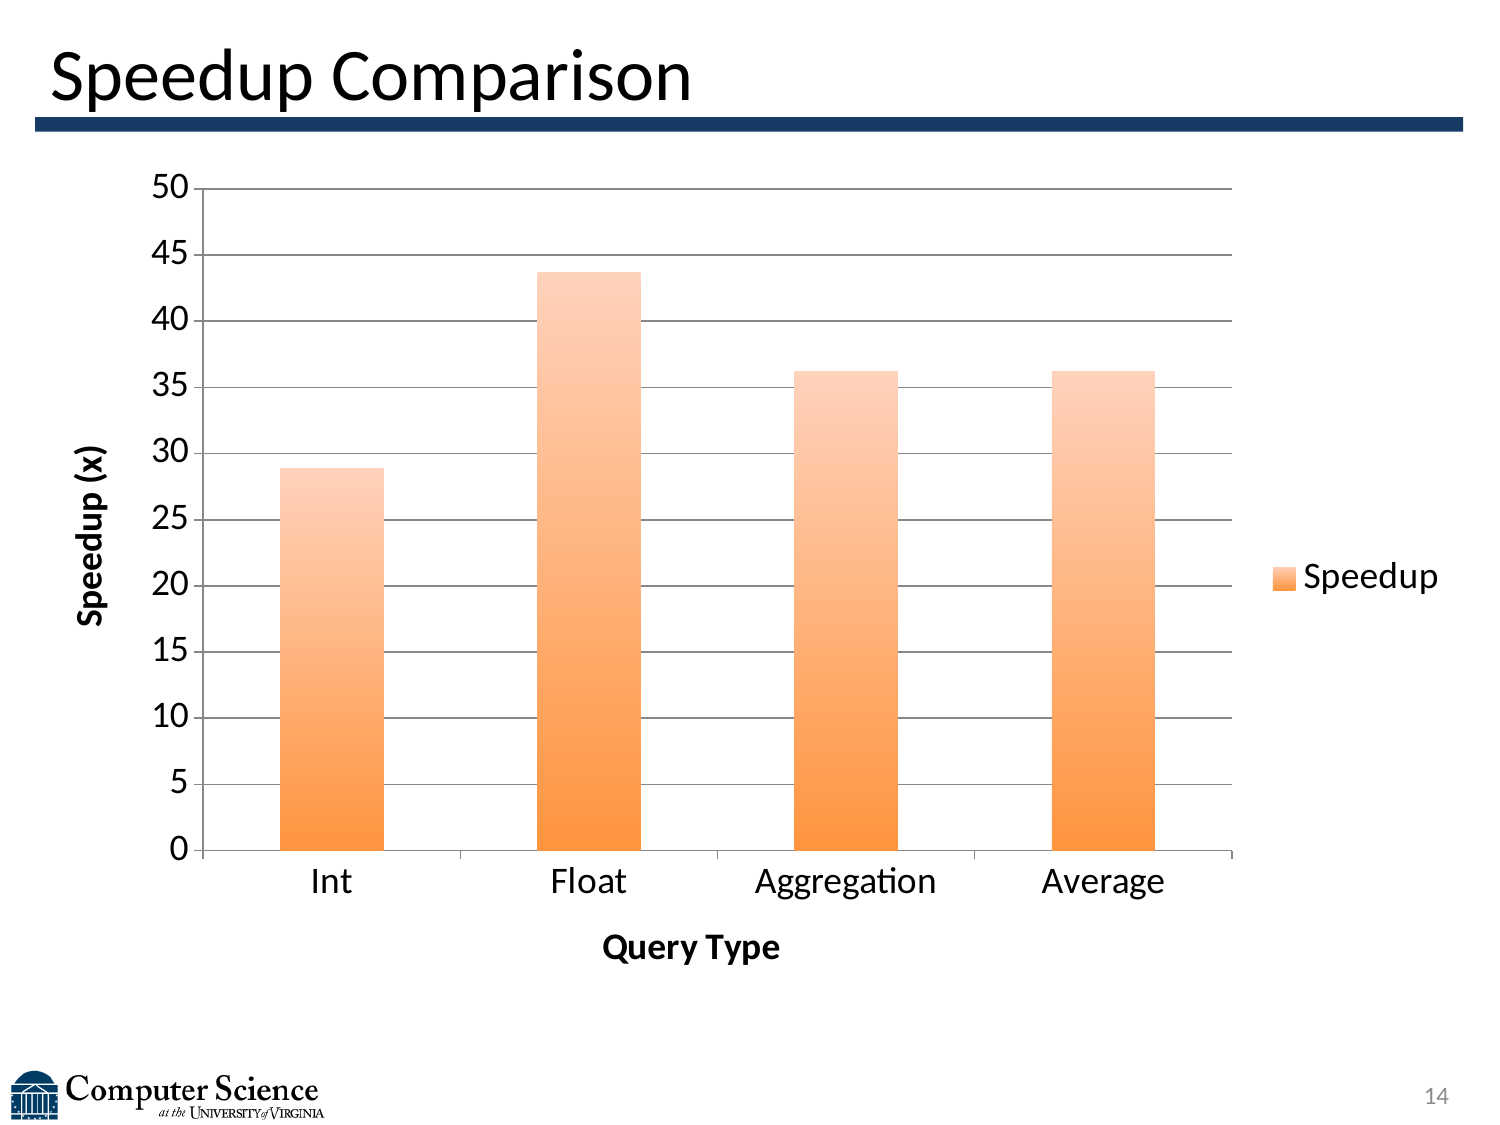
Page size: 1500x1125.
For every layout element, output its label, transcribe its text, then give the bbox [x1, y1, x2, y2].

picture [8, 1069, 330, 1120]
slide_number 14 [1114, 1064, 1465, 1125]
title Speedup Comparison [35, 17, 1465, 123]
chart [35, 152, 1465, 1006]
